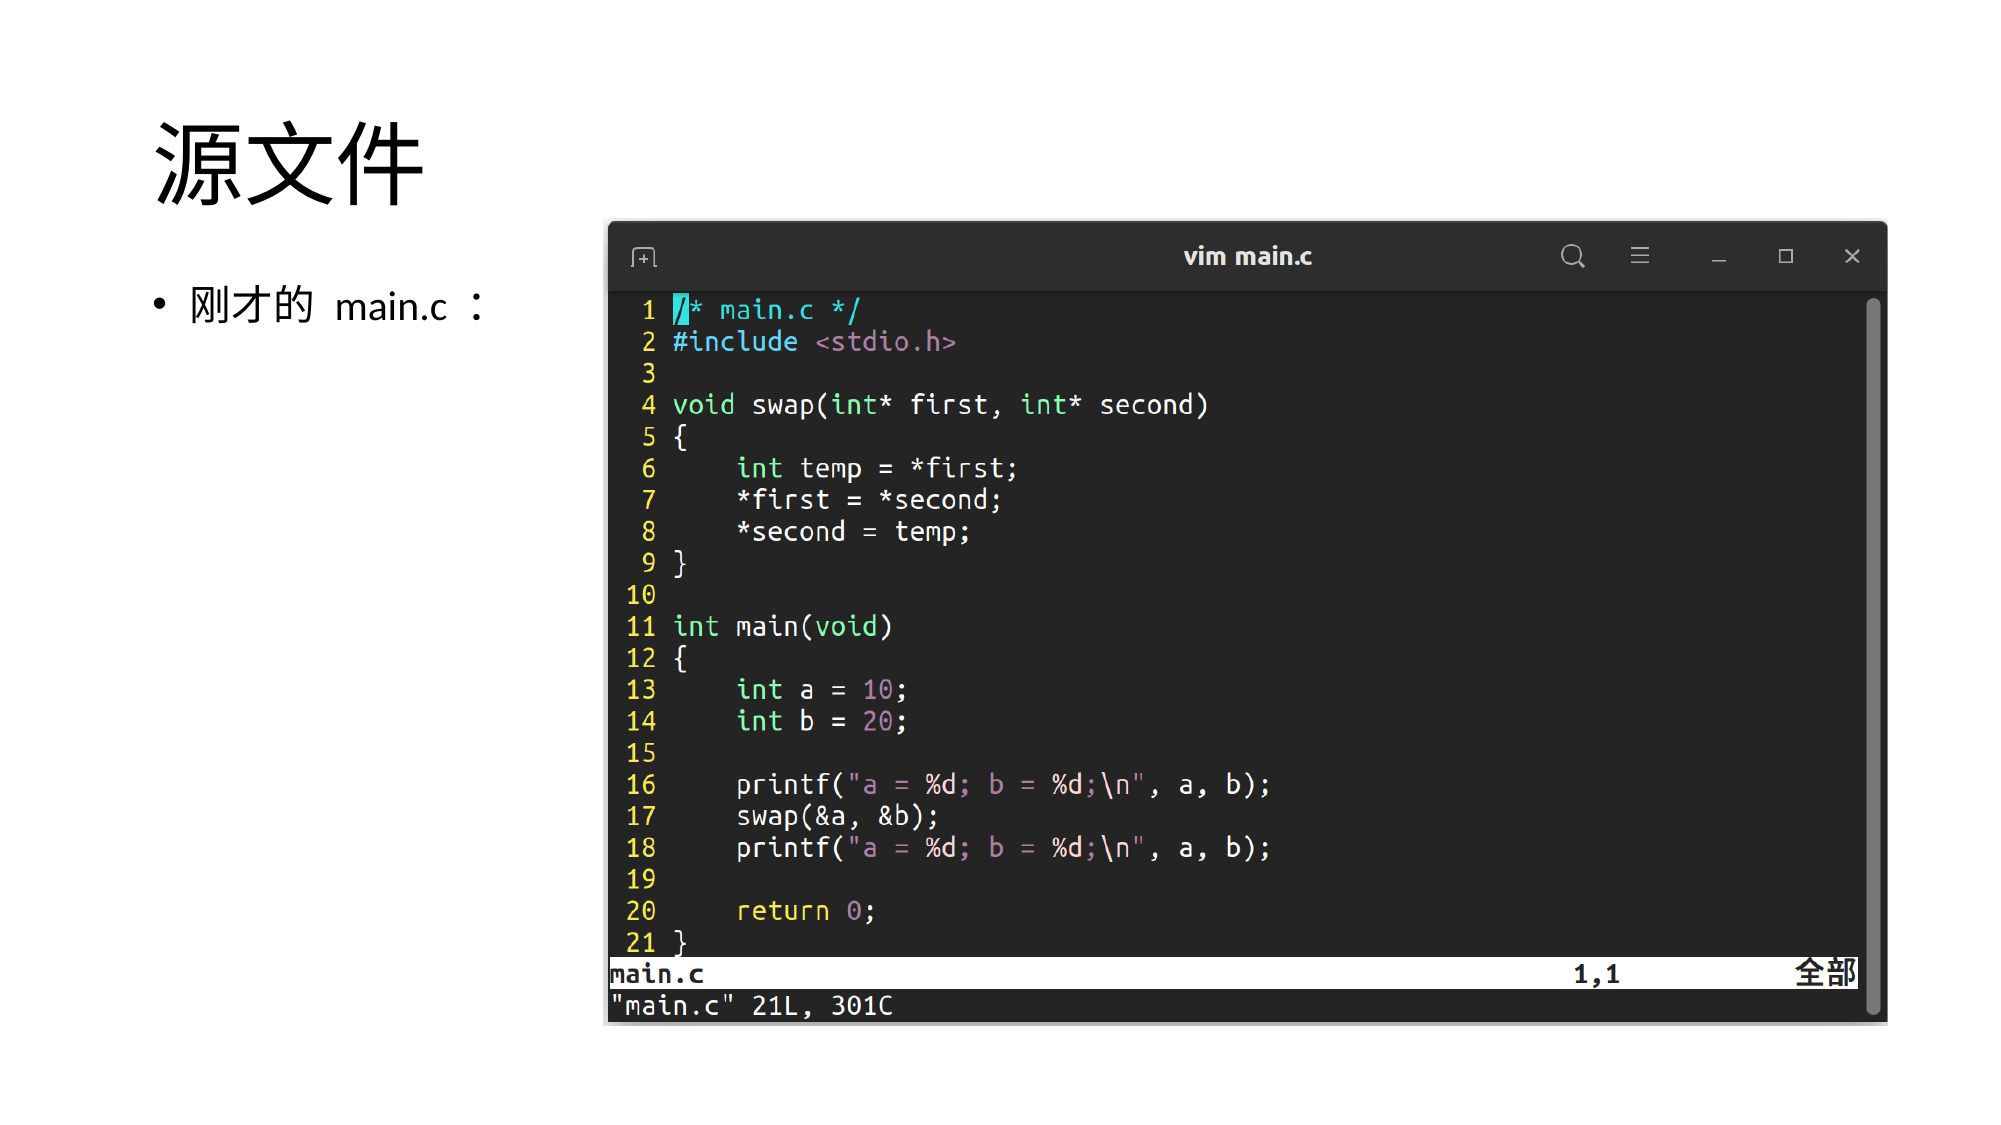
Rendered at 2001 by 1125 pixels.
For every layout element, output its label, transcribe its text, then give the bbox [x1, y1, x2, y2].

picture [603, 218, 1888, 1026]
title 源文件 [137, 59, 1863, 246]
list 刚才的 main.c ： [137, 246, 603, 355]
